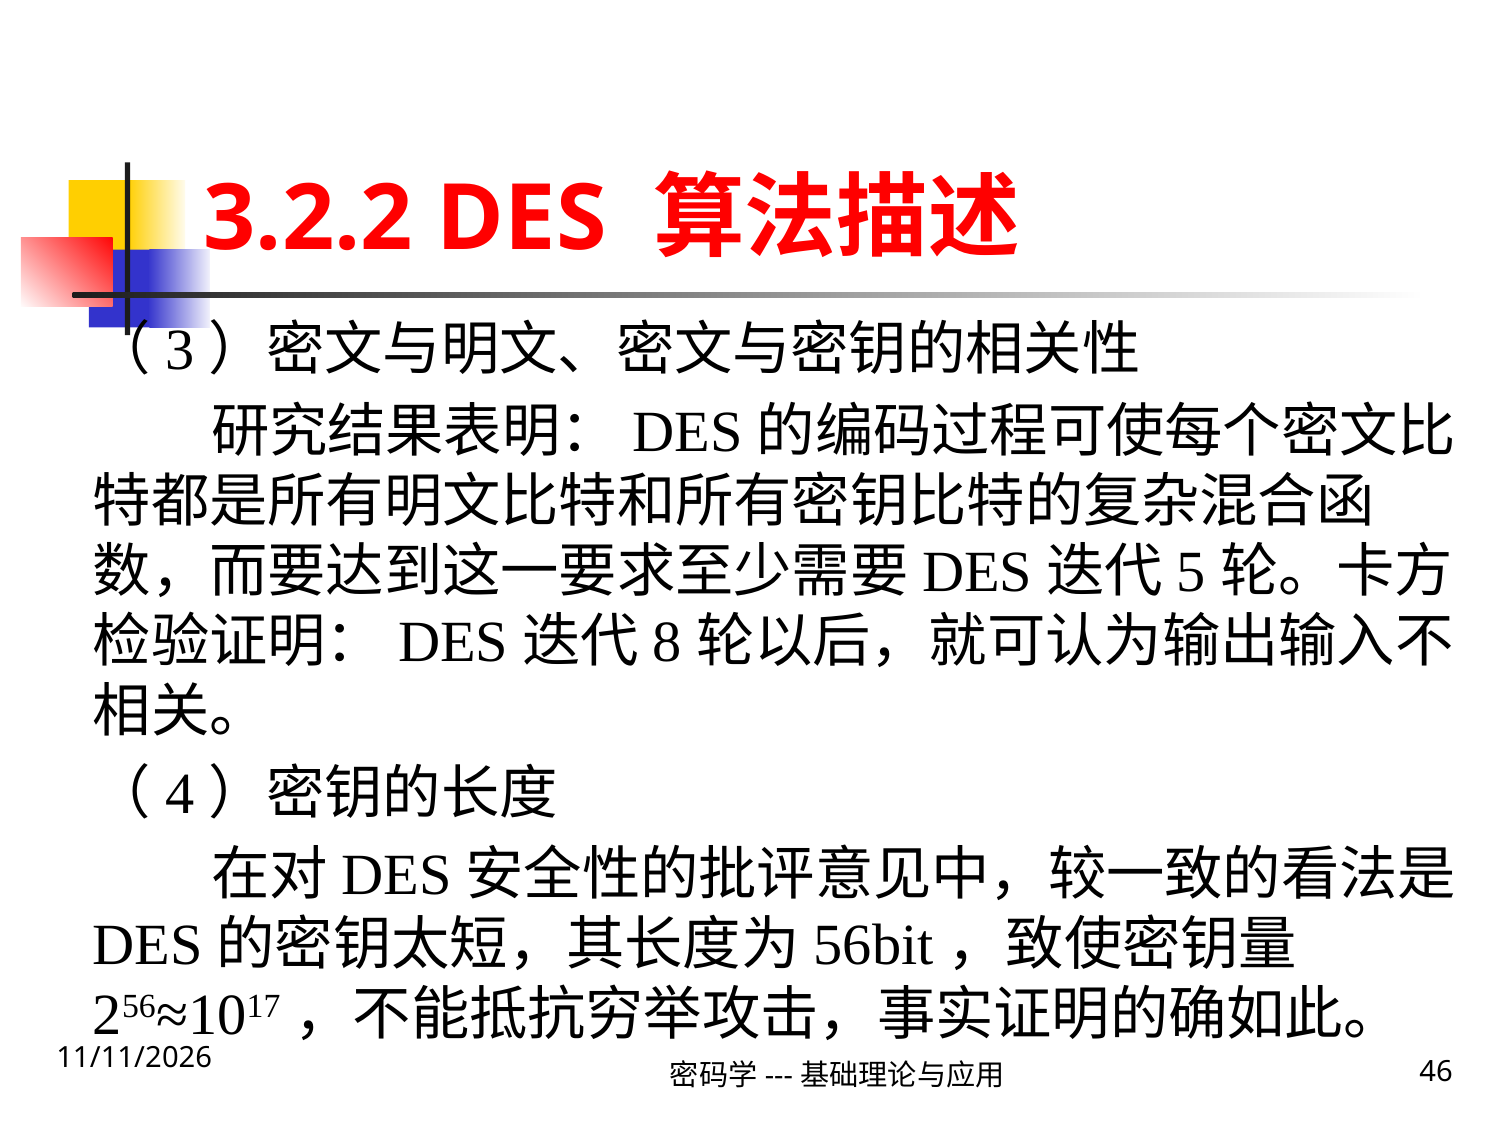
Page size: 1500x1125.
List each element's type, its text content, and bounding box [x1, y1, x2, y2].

slide_number 46 [1154, 1023, 1468, 1100]
list （3）密文与明文、密文与密钥的相关性 研究结果表明：DES的编码过程可使每个密文比特都是所有明文比特和所有密钥比特的复杂混合函数，而要达到这一要求至少需要DES迭代5轮。卡方检验证明：DES迭代8轮以后，就可认为输出输入不相关。 （4）密钥的长度 在对DES安全性的批评意见中，较一致的看法是DES的密钥太短，其长度为56bit，致使密钥量256≈1017，不能抵抗穷举攻击，事实证明的确如此。 [77, 303, 1474, 980]
slide_number 2020\1\23 Thursday [41, 1019, 463, 1096]
footer 密码学---基础理论与应用 [599, 1023, 1076, 1100]
title 3.2.2 DES 算法描述 [188, 34, 1468, 276]
